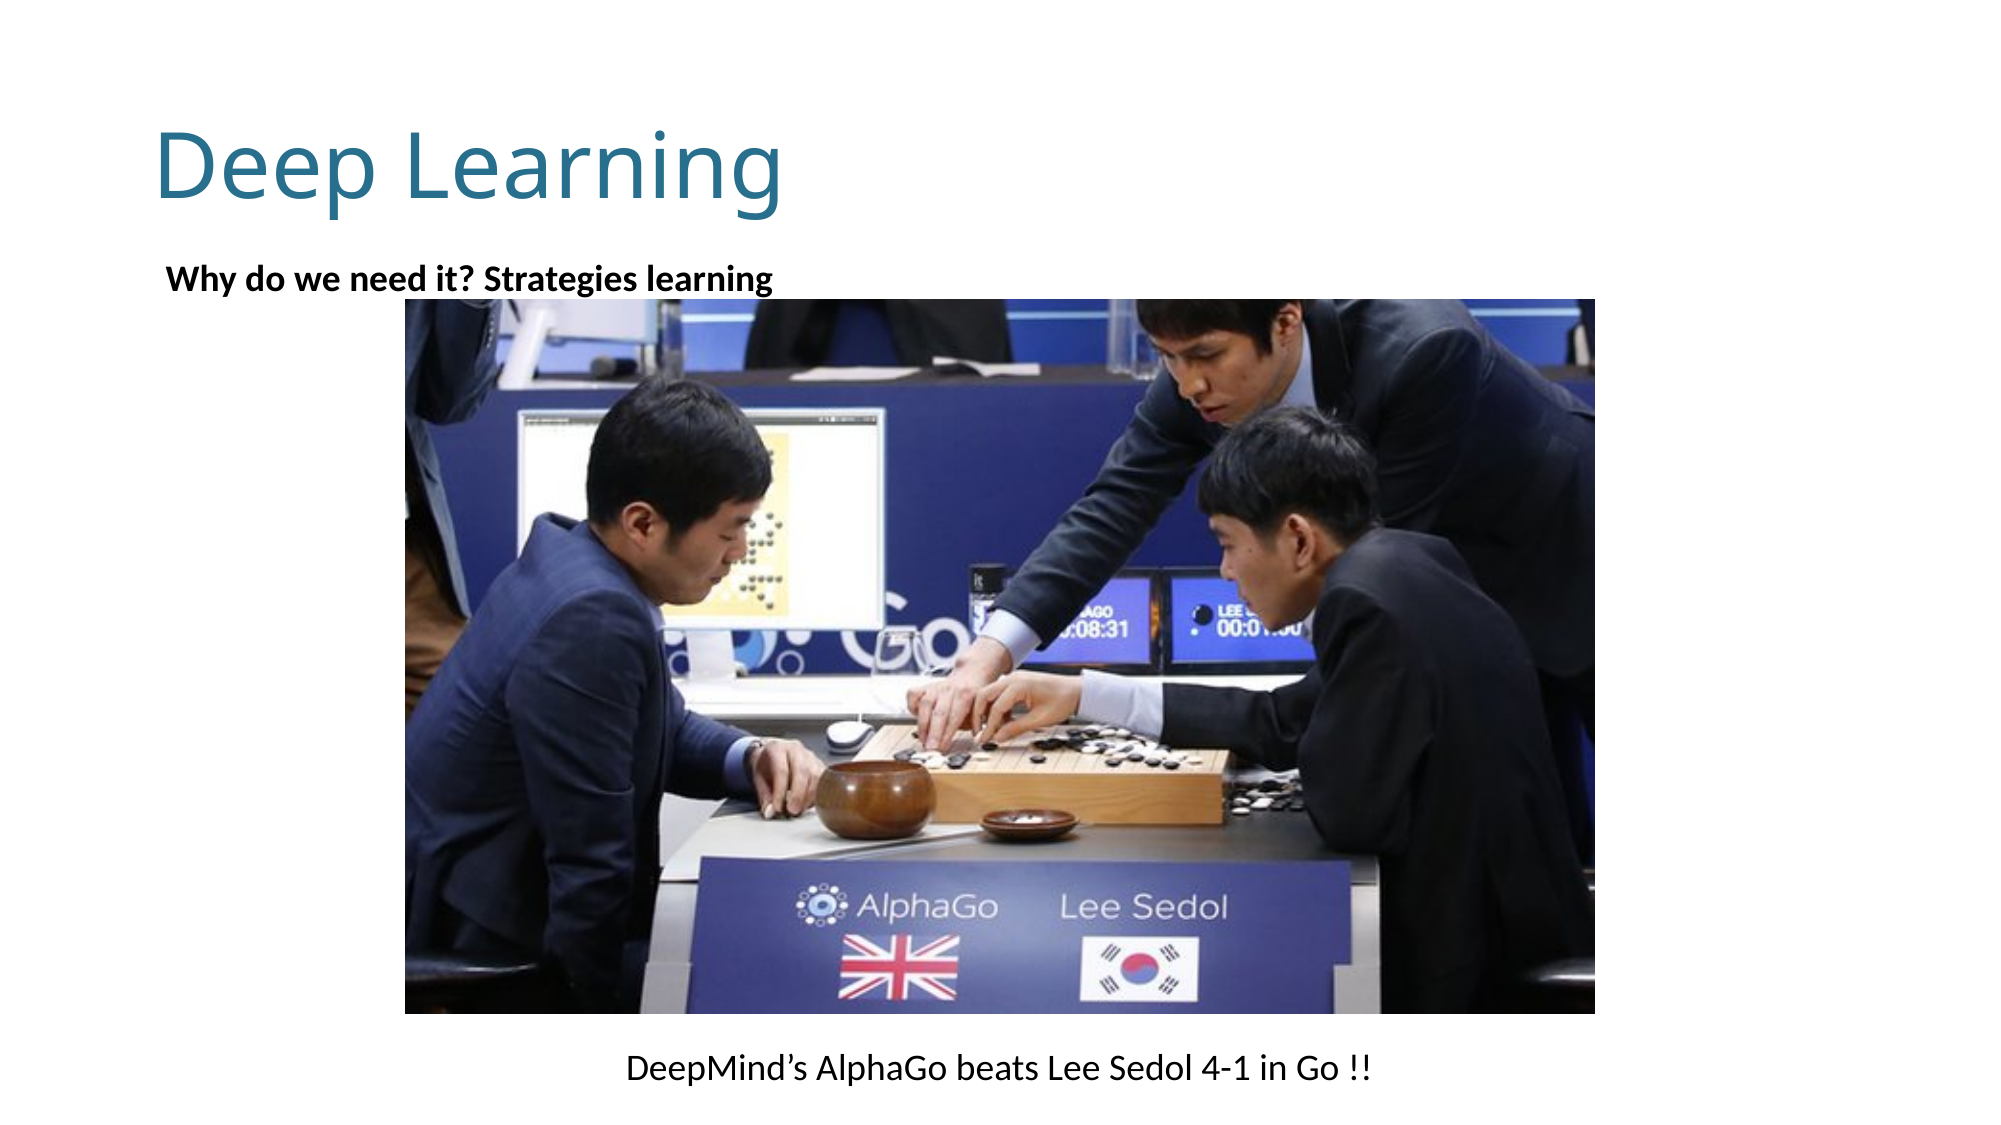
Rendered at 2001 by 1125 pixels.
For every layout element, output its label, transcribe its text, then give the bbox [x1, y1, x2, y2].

text_box DeepMind’s AlphaGo beats Lee Sedol 4-1 in Go !! [611, 1035, 1389, 1096]
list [405, 299, 1595, 1014]
text_box Why do we need it? Strategies learning [150, 246, 789, 307]
title Deep Learning [137, 59, 1863, 278]
